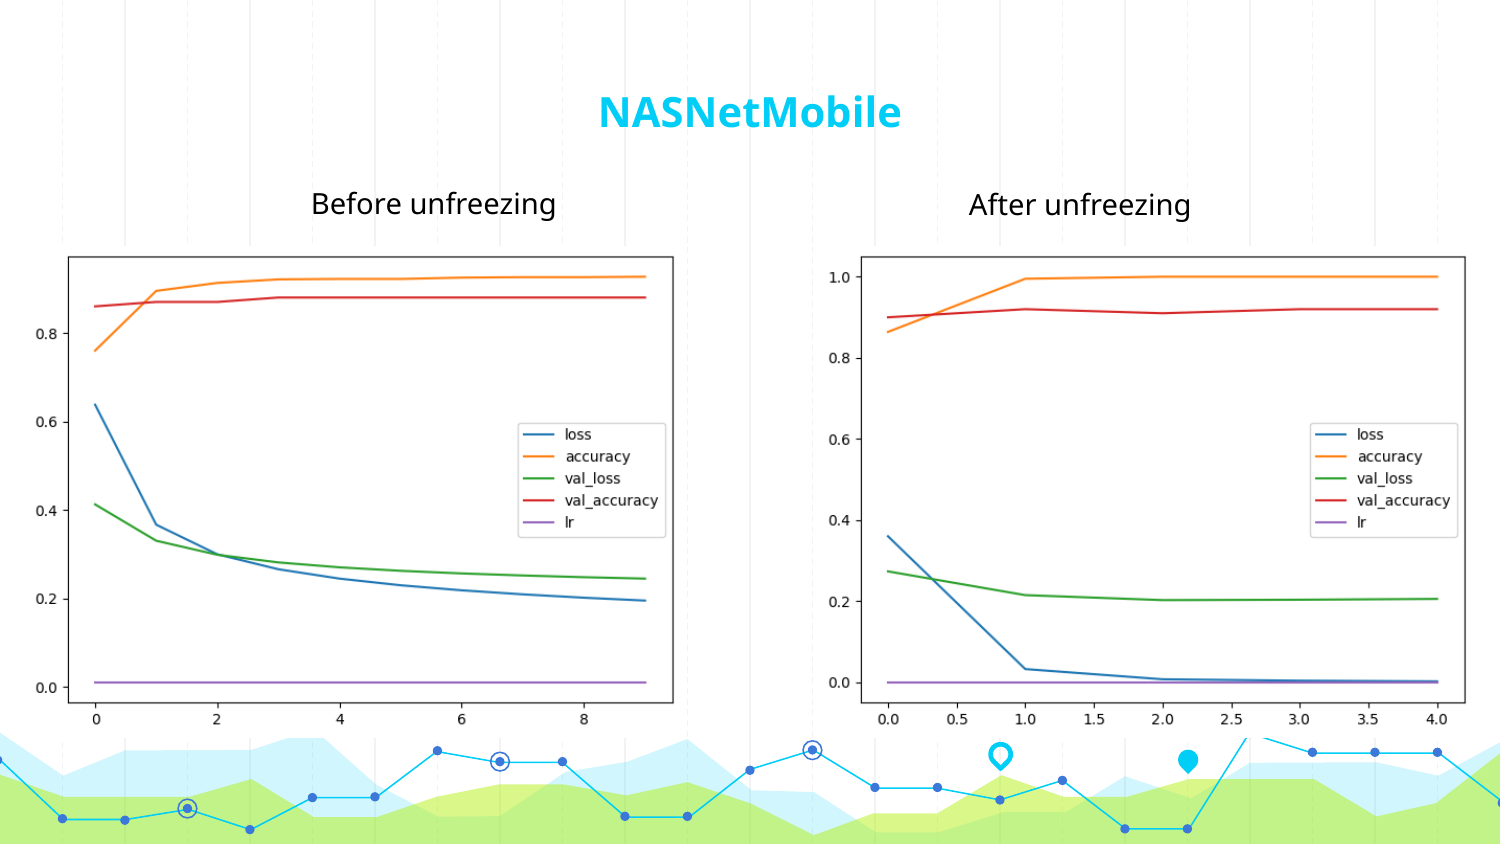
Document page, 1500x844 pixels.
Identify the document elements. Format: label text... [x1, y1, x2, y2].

text_box Before unfreezing [295, 169, 656, 235]
picture [816, 246, 1476, 738]
text_box After unfreezing [953, 171, 1446, 237]
title NASNetMobile [176, 33, 1324, 151]
picture [24, 246, 684, 738]
